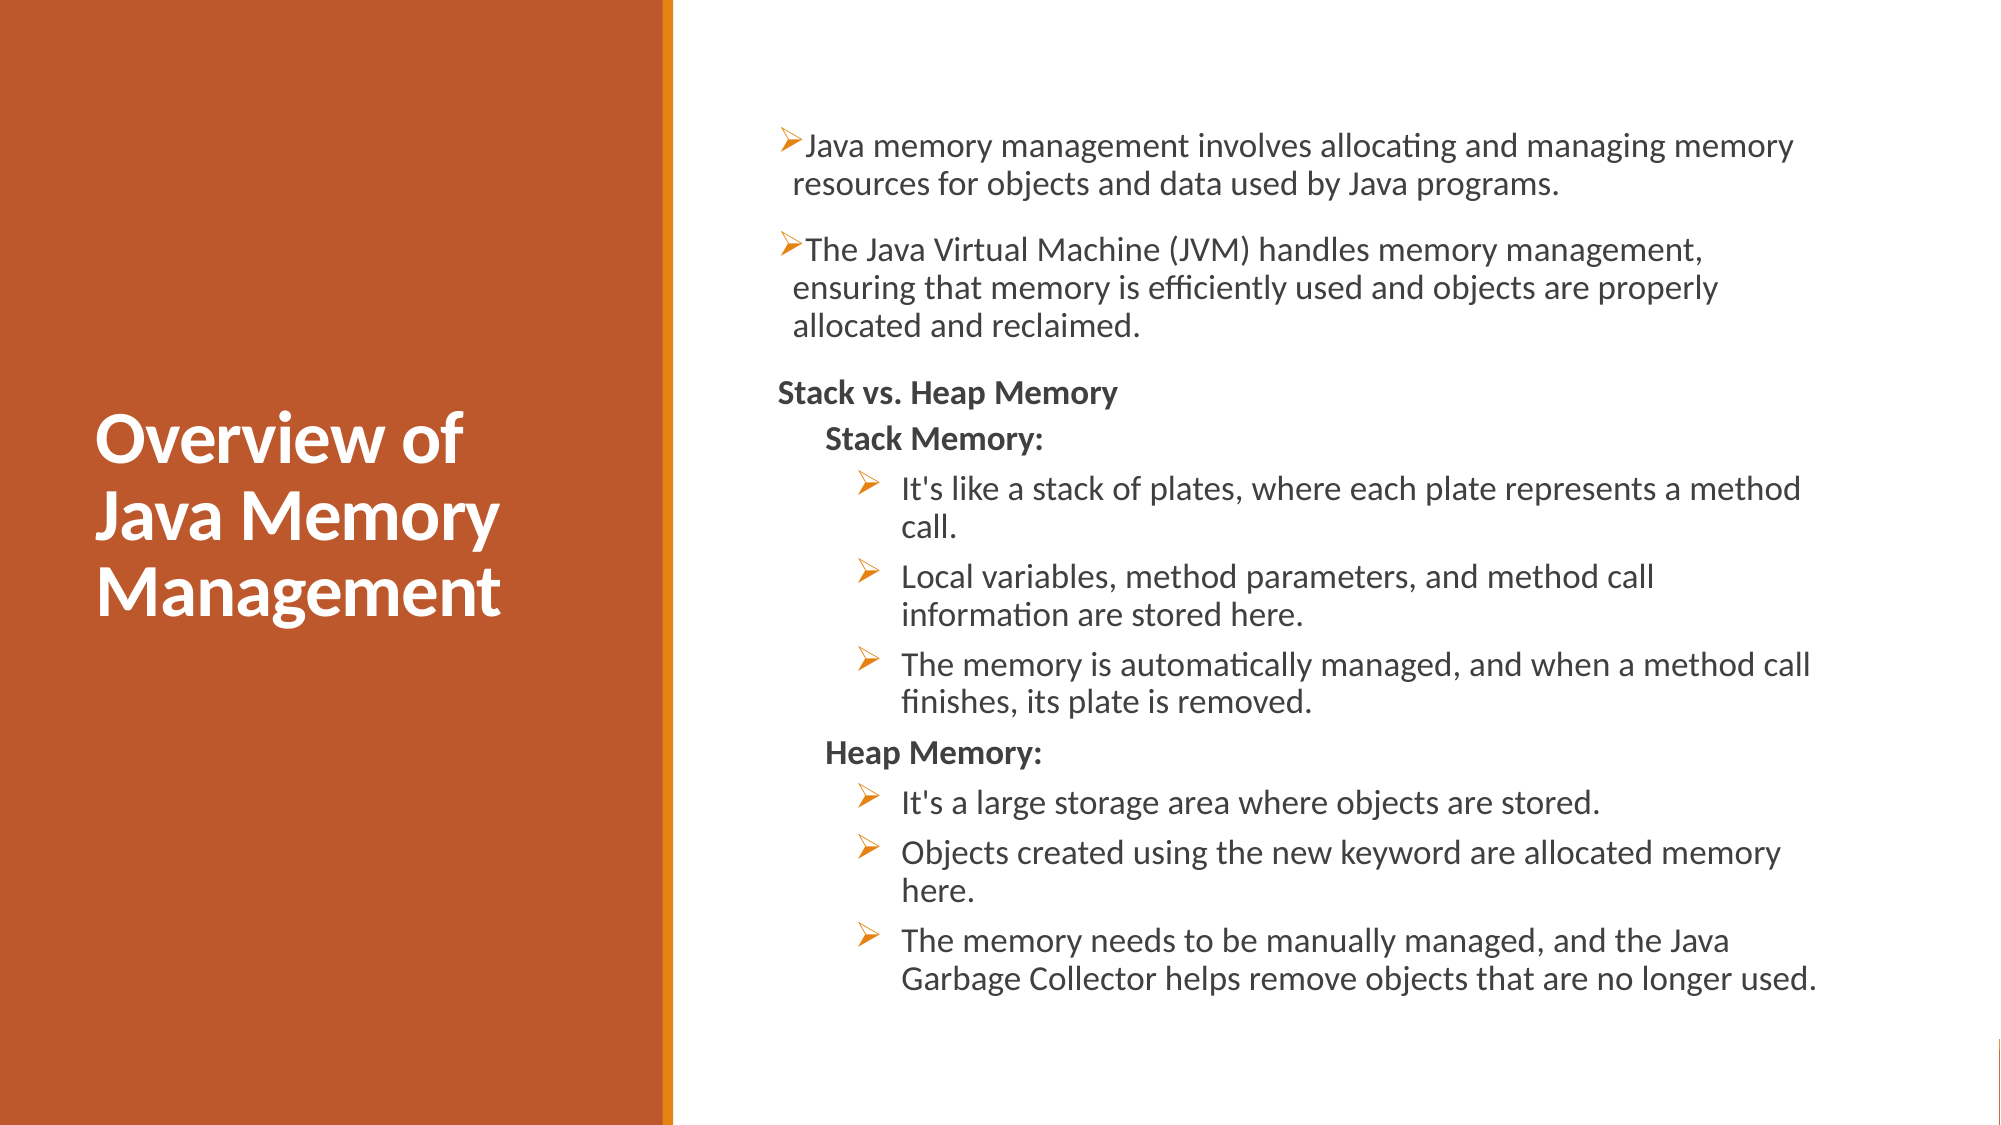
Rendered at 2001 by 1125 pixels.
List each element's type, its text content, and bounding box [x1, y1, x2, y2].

title Overview of Java Memory Management [80, 99, 587, 1026]
list Java memory management involves allocating and managing memory resources for objects and data used by Java programs. The Java Virtual Machine (JVM) handles memory management, ensuring that memory is efficiently used and objects are properly allocated and reclaimed. Stack vs. Heap Memory Stack Memory: It's like a stack of plates, where each plate represents a method call. Local variables, method parameters, and method call information are stored here. The memory is automatically managed, and when a method call finishes, its plate is removed. Heap Memory: It's a large storage area where objects are stored. Objects created using the new keyword are allocated memory here. The memory needs to be manually managed, and the Java Garbage Collector helps remove objects that are no longer used. [777, 99, 1830, 1026]
text_box [674, 0, 2000, 1125]
text_box [0, 0, 661, 1125]
text_box [661, 0, 674, 1125]
